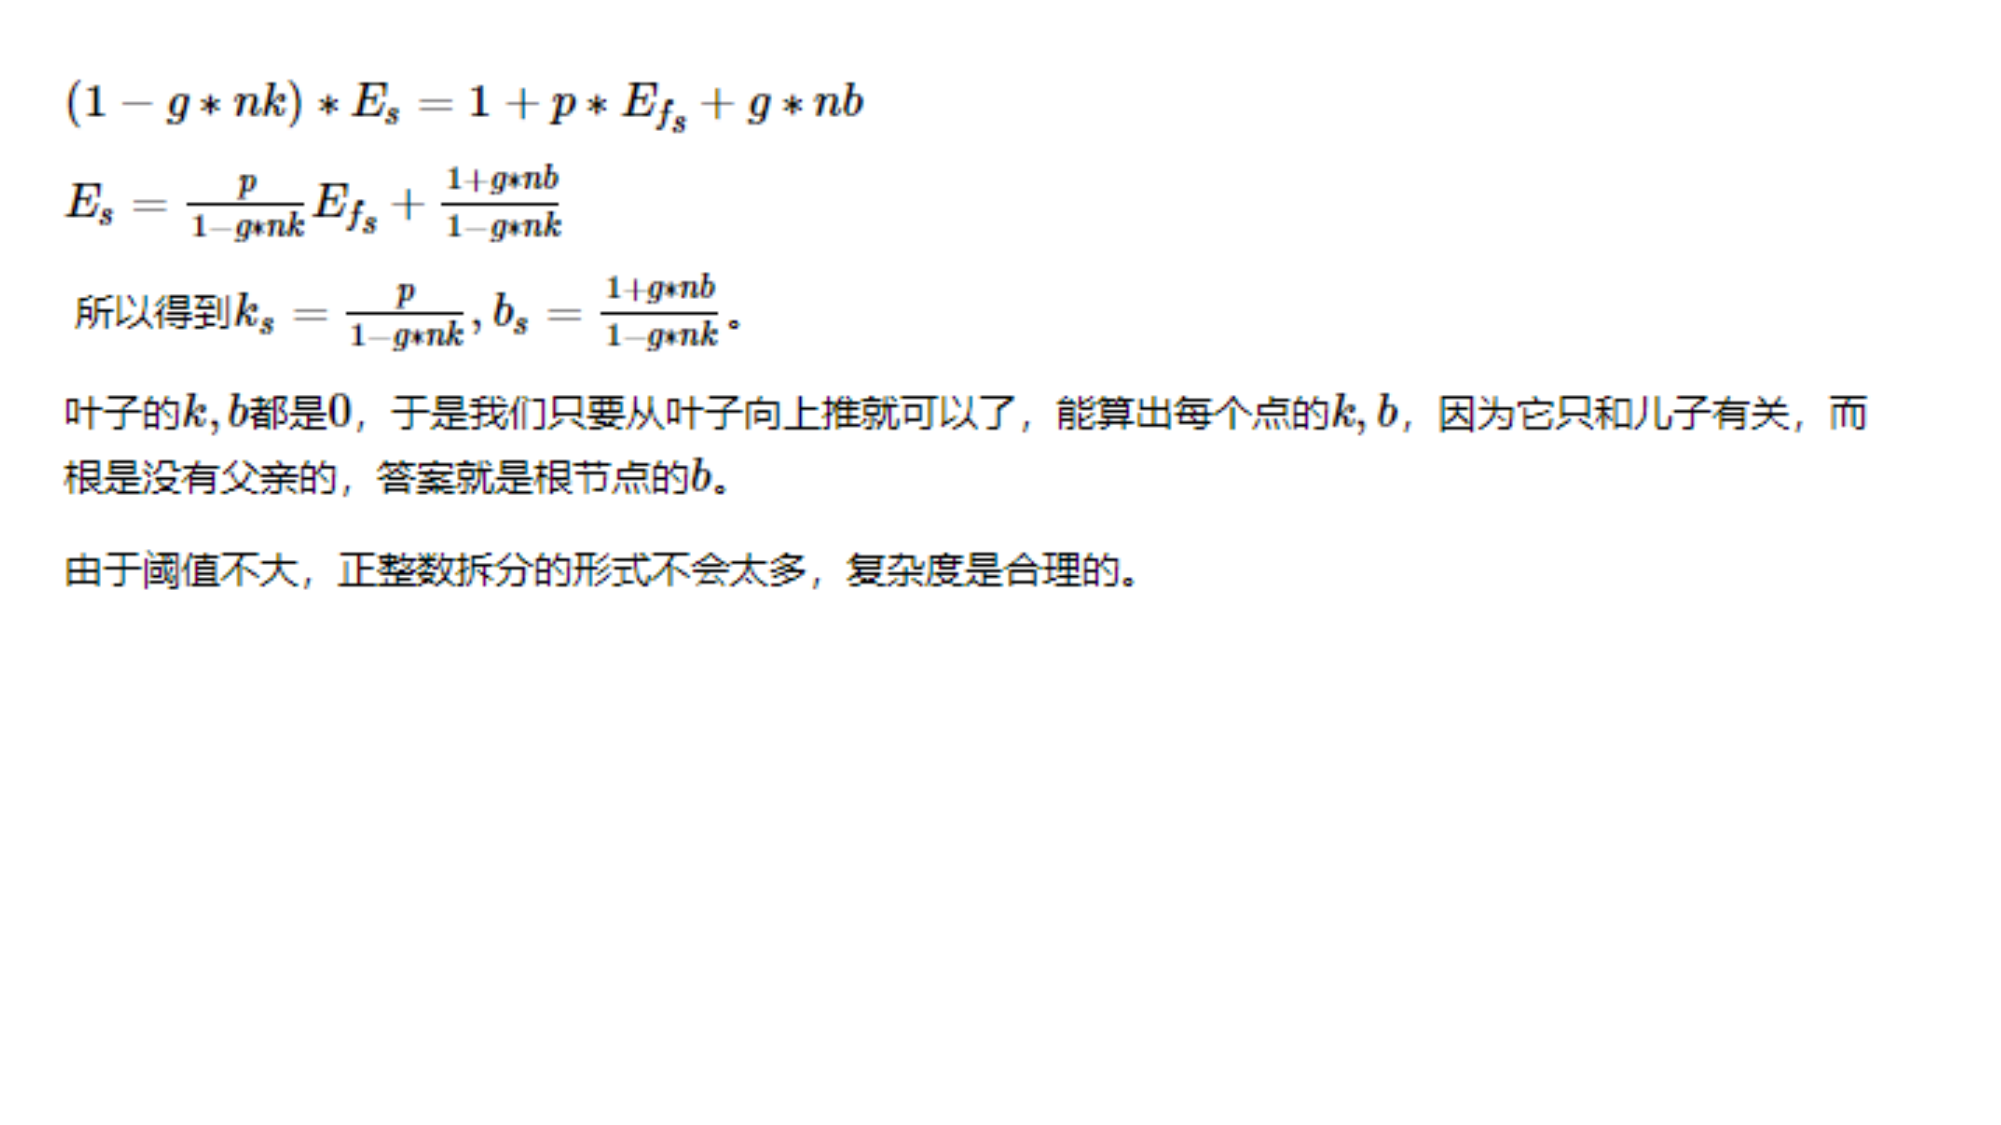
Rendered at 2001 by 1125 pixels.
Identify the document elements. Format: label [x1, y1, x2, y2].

picture [45, 47, 1896, 618]
